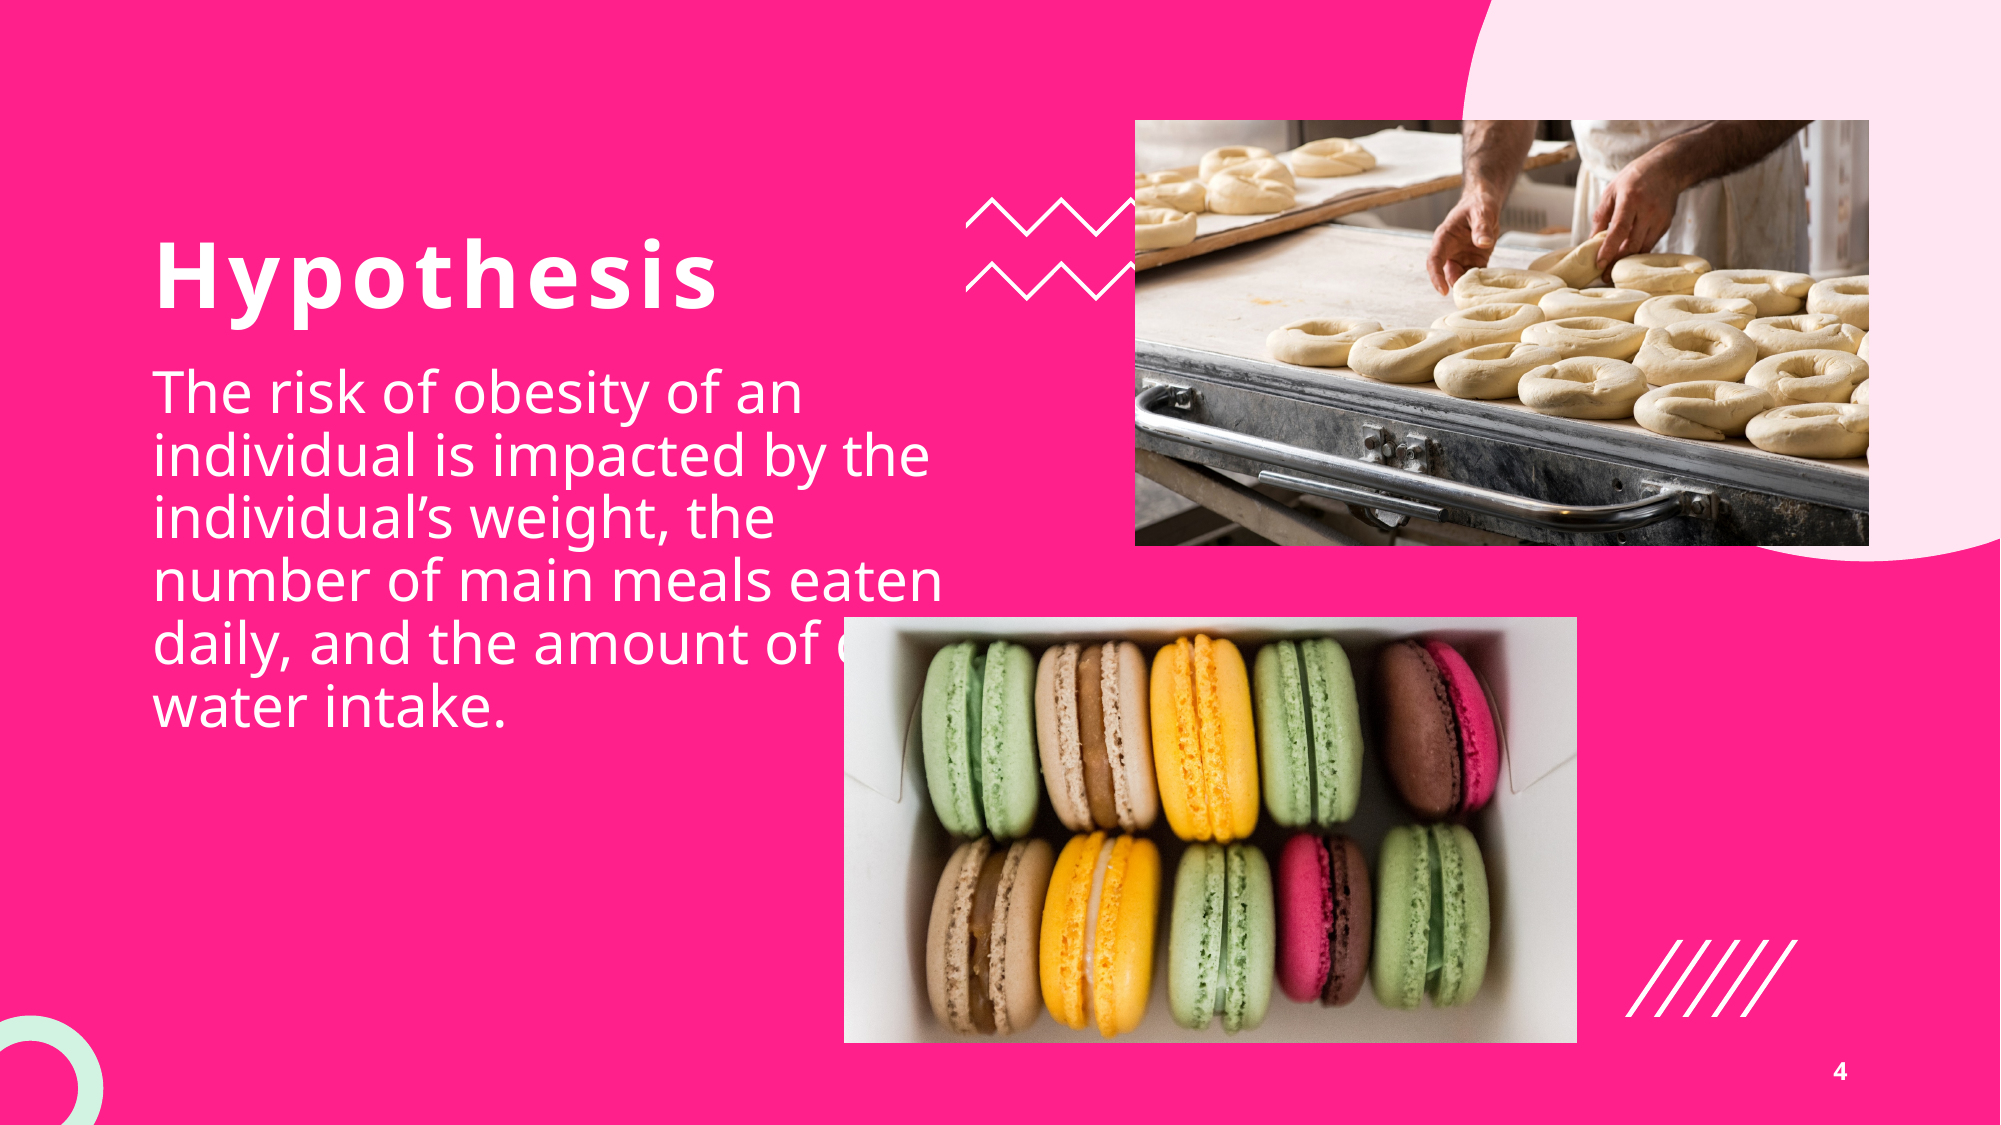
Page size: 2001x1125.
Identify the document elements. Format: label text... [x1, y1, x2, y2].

picture [844, 617, 1577, 1043]
slide_number 4 [1412, 1042, 1863, 1103]
title Hypothesis [137, 120, 1000, 336]
list The risk of obesity of an individual is impacted by the individual’s weight, the number of main meals eaten daily, and the amount of daily water intake. [137, 355, 1000, 993]
picture [1135, 120, 1869, 546]
